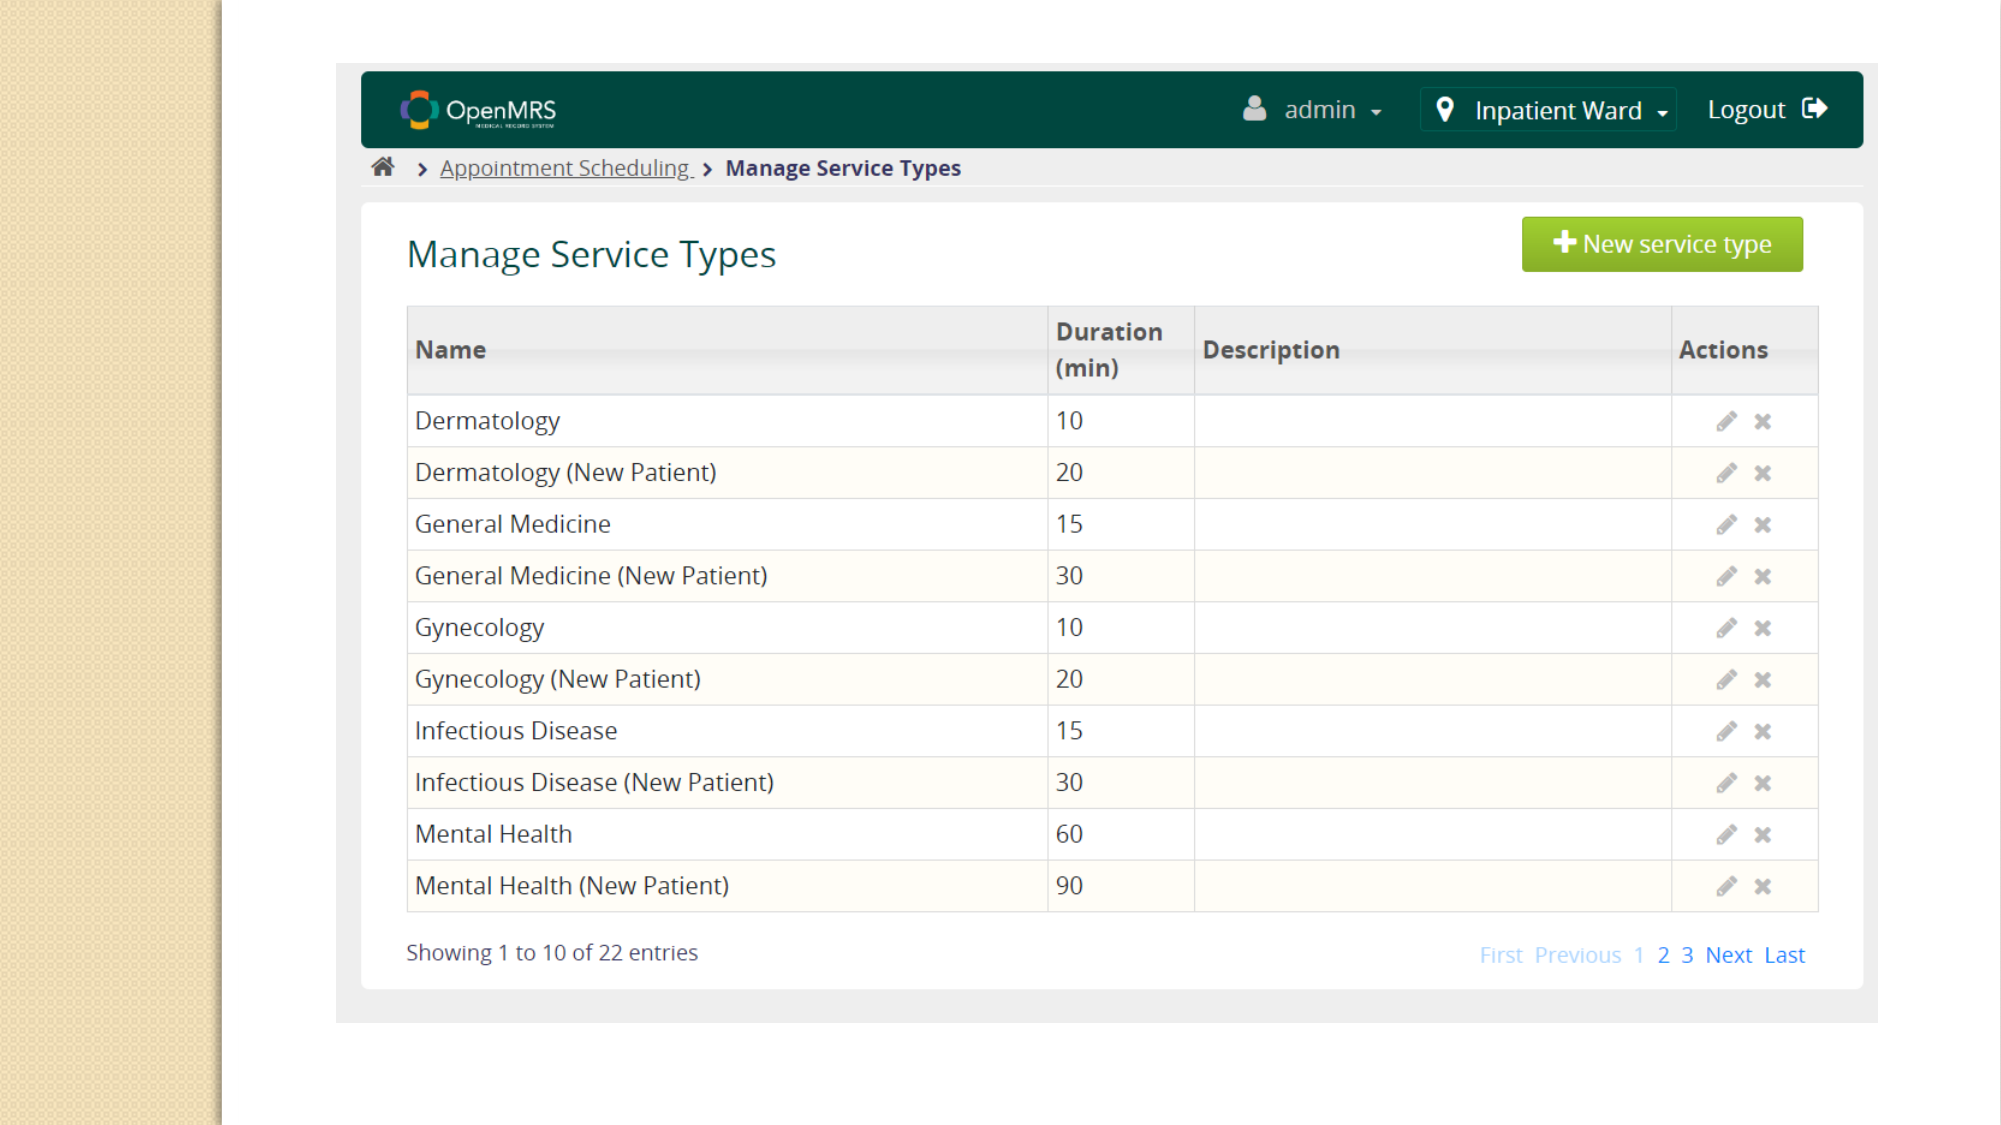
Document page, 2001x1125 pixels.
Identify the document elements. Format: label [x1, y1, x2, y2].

picture [336, 63, 1878, 1024]
